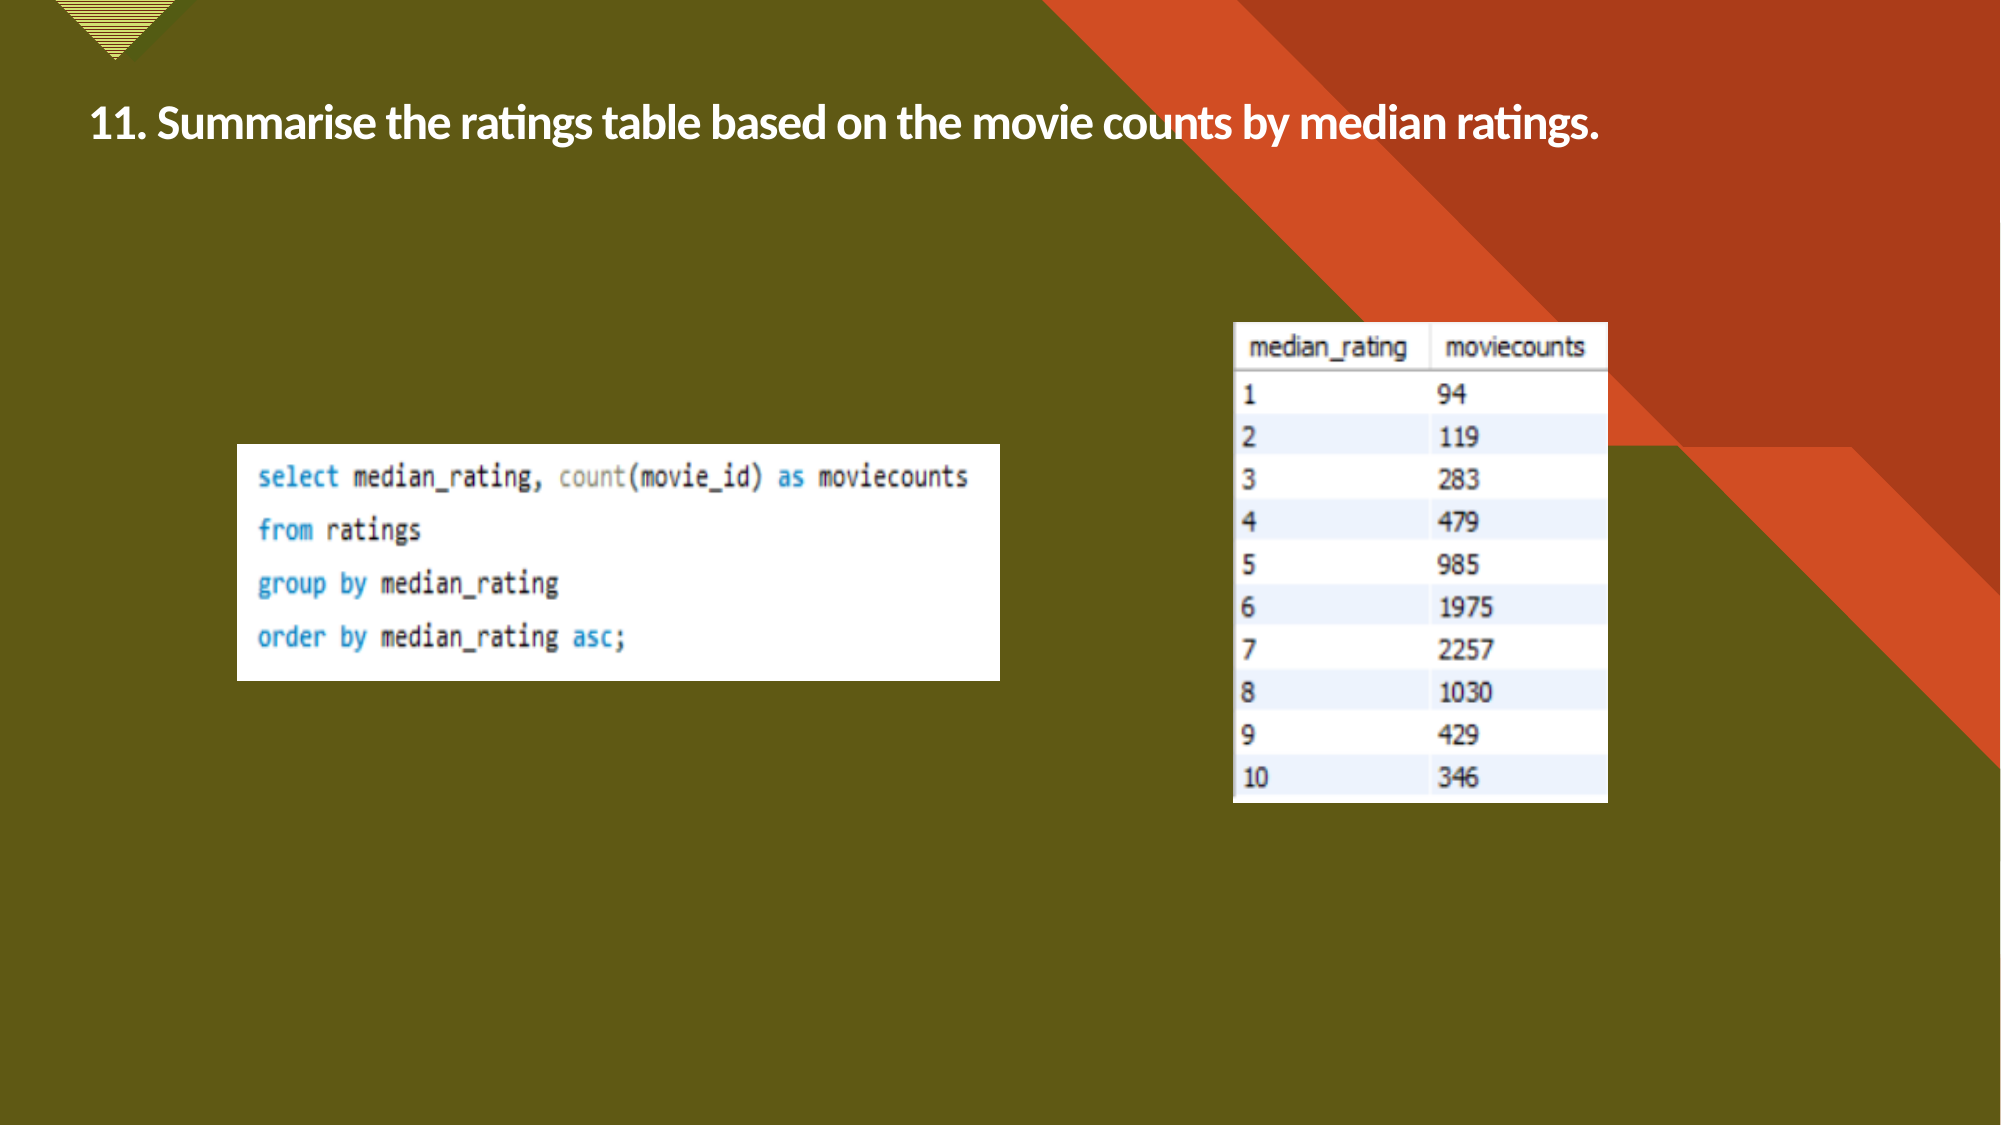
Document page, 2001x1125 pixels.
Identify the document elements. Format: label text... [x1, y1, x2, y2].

title 11. Summarise the ratings table based on the movie counts by median ratings. [72, 89, 1913, 159]
picture [237, 444, 1001, 681]
picture [1232, 321, 1608, 804]
